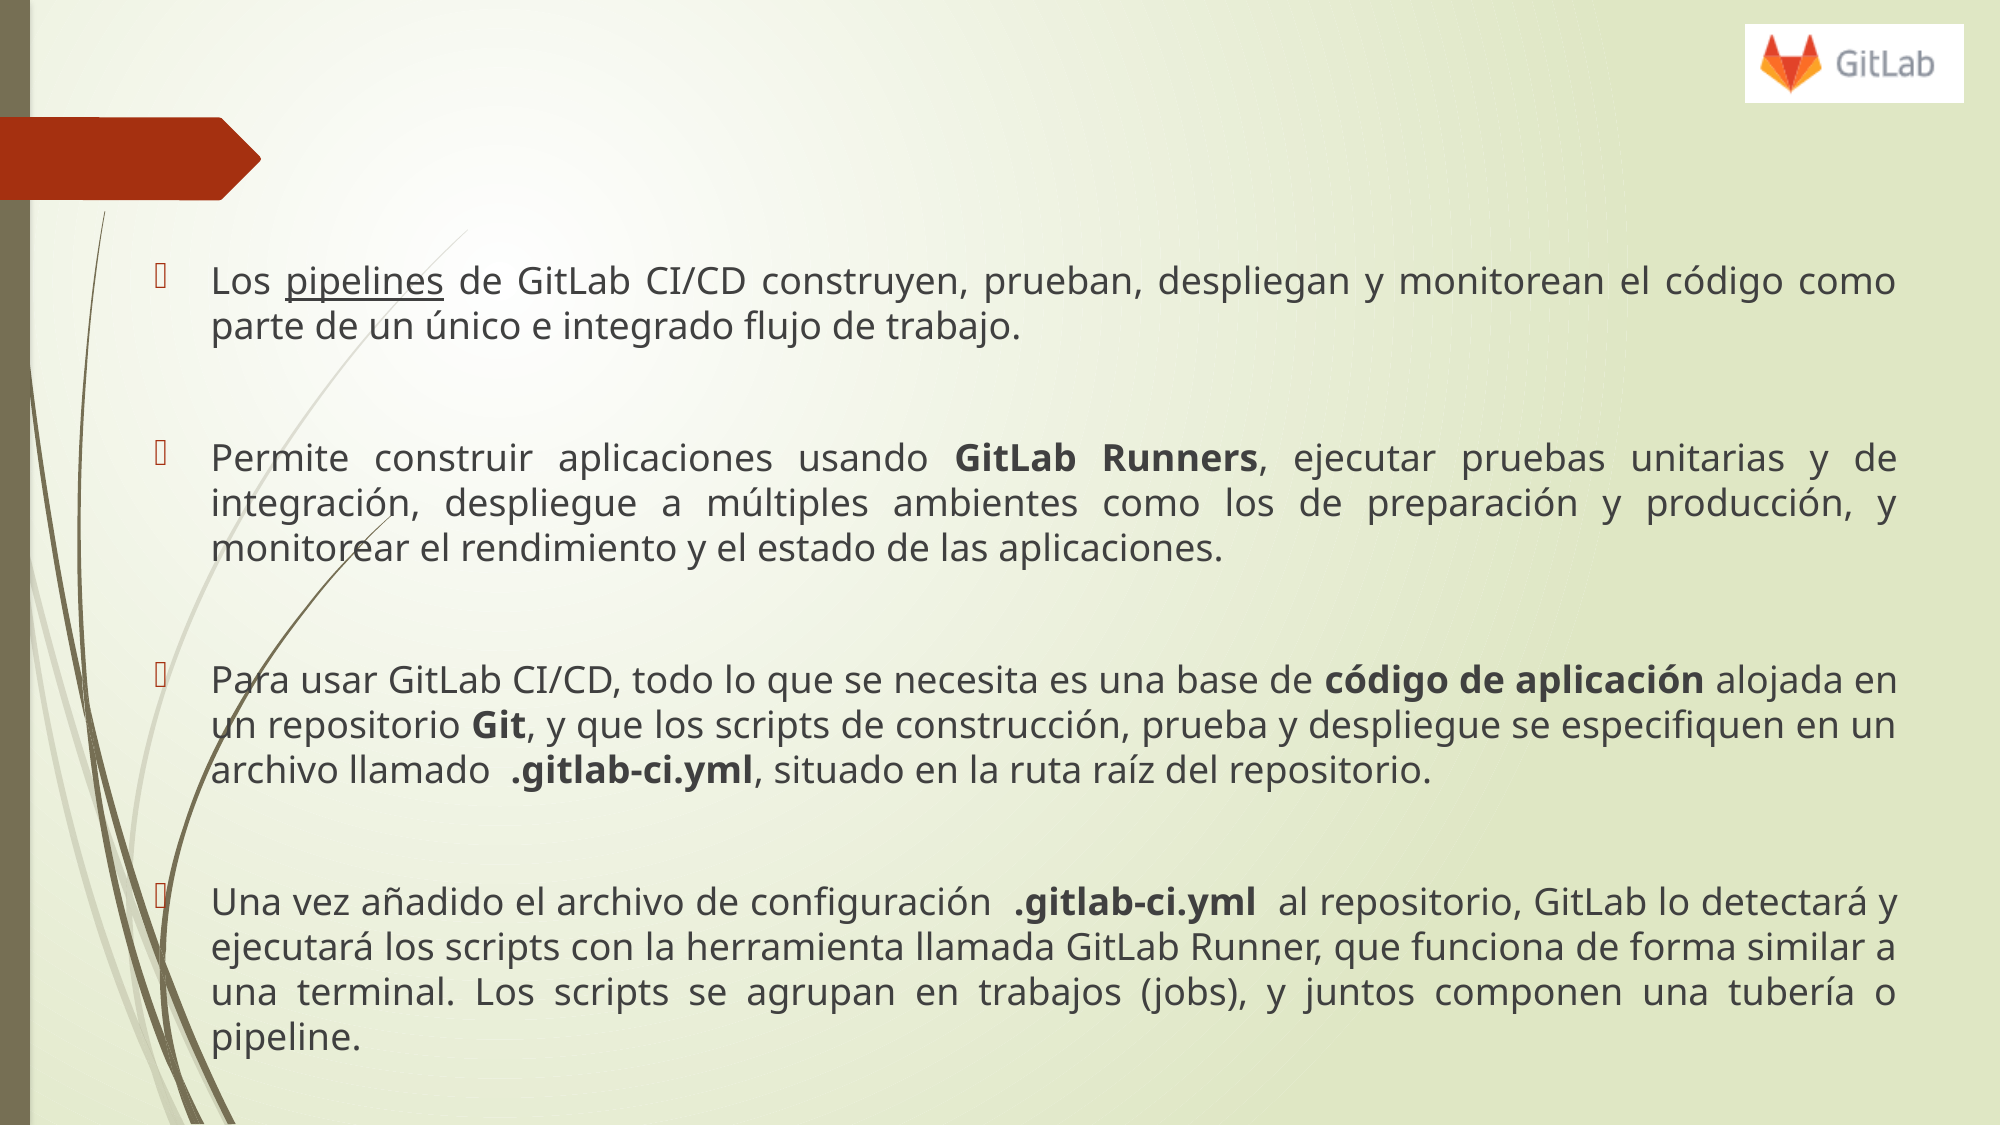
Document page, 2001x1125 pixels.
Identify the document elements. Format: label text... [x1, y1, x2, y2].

picture [1744, 23, 1965, 103]
list Los pipelines de GitLab CI/CD construyen, prueban, despliegan y monitorean el código como parte de un único e integrado flujo de trabajo. Permite construir aplicaciones usando GitLab Runners, ejecutar pruebas unitarias y de integración, despliegue a múltiples ambientes como los de preparación y producción, y monitorear el rendimiento y el estado de las aplicaciones. Para usar GitLab CI/CD, todo lo que se necesita es una base de código de aplicación alojada en un repositorio Git, y que los scripts de construcción, prueba y despliegue se especifiquen en un archivo llamado .gitlab-ci.yml, situado en la ruta raíz del repositorio. Una vez añadido el archivo de configuración .gitlab-ci.yml al repositorio, GitLab lo detectará y ejecutará los scripts con la herramienta llamada GitLab Runner, que funciona de forma similar a una terminal. Los scripts se agrupan en trabajos (jobs), y juntos componen una tubería o pipeline. [139, 250, 1914, 1125]
